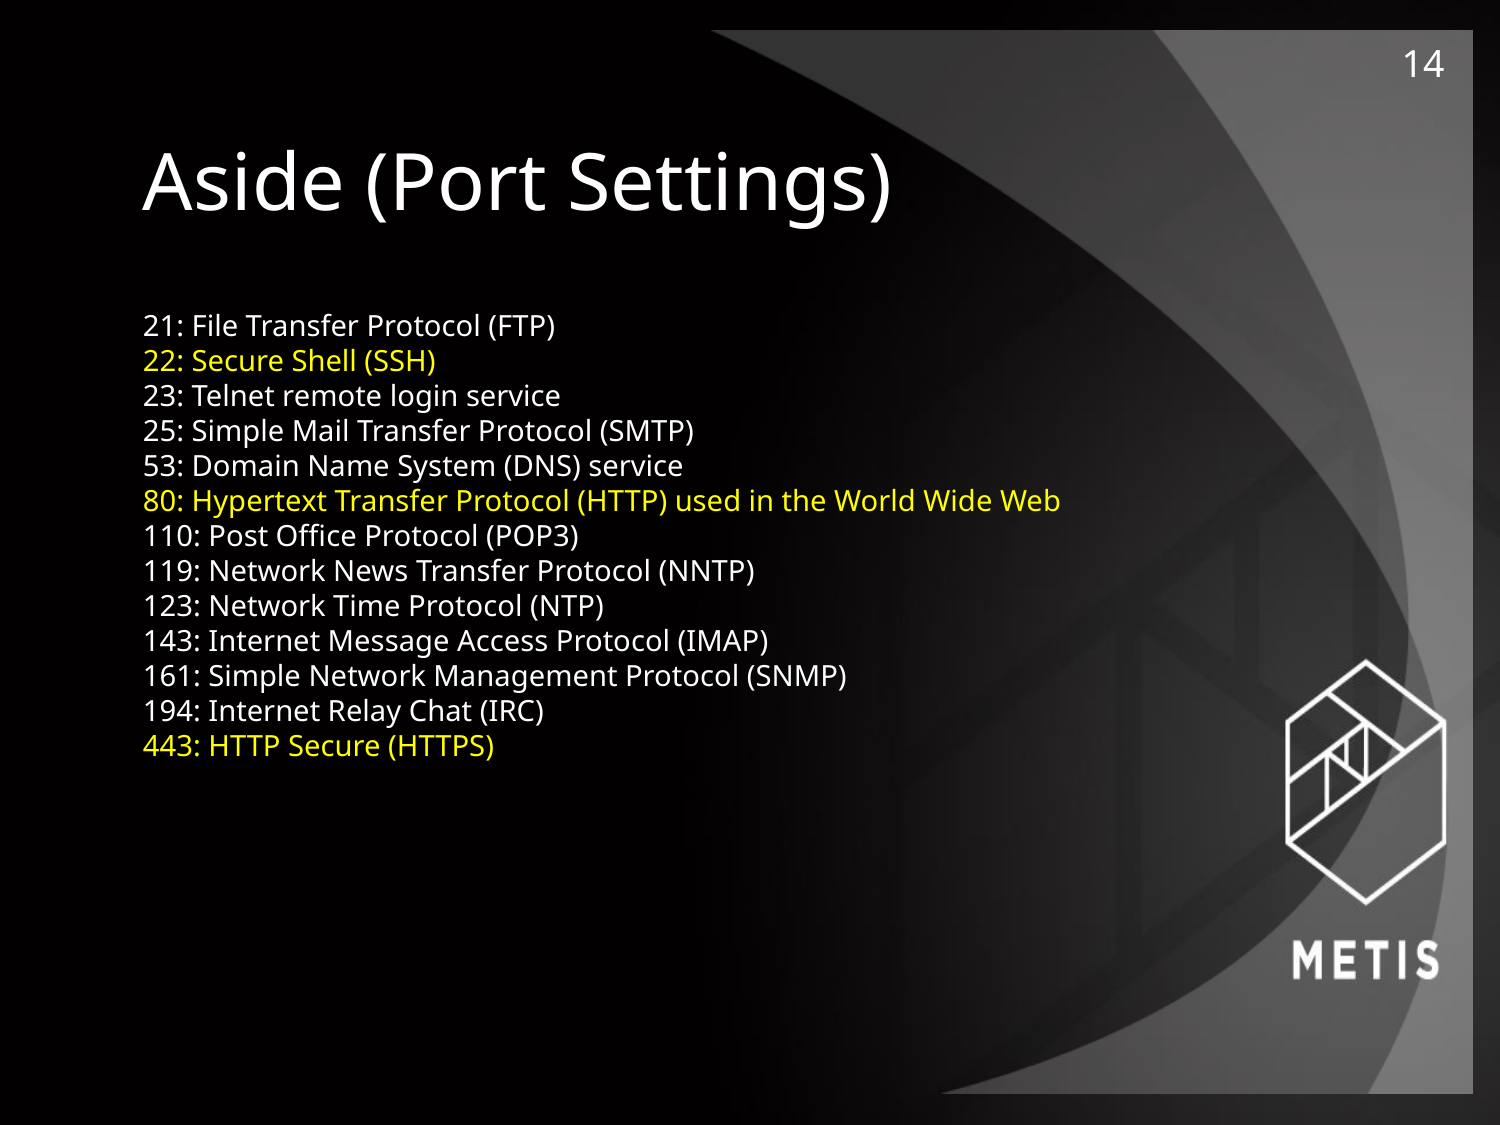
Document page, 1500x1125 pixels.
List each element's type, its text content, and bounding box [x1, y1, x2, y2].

picture [0, 0, 1500, 1125]
list 21: File Transfer Protocol (FTP) 22: Secure Shell (SSH) 23: Telnet remote login service 25: Simple Mail Transfer Protocol (SMTP) 53: Domain Name System (DNS) service 80: Hypertext Transfer Protocol (HTTP) used in the World Wide Web 110: Post Office Protocol (POP3) 119: Network News Transfer Protocol (NNTP) 123: Network Time Protocol (NTP) 143: Internet Message Access Protocol (IMAP) 161: Simple Network Management Protocol (SNMP) 194: Internet Relay Chat (IRC) 443: HTTP Secure (HTTPS) [127, 299, 1247, 991]
title Aside (Port Settings) [127, 62, 1372, 234]
slide_number 14 [1378, 36, 1460, 96]
